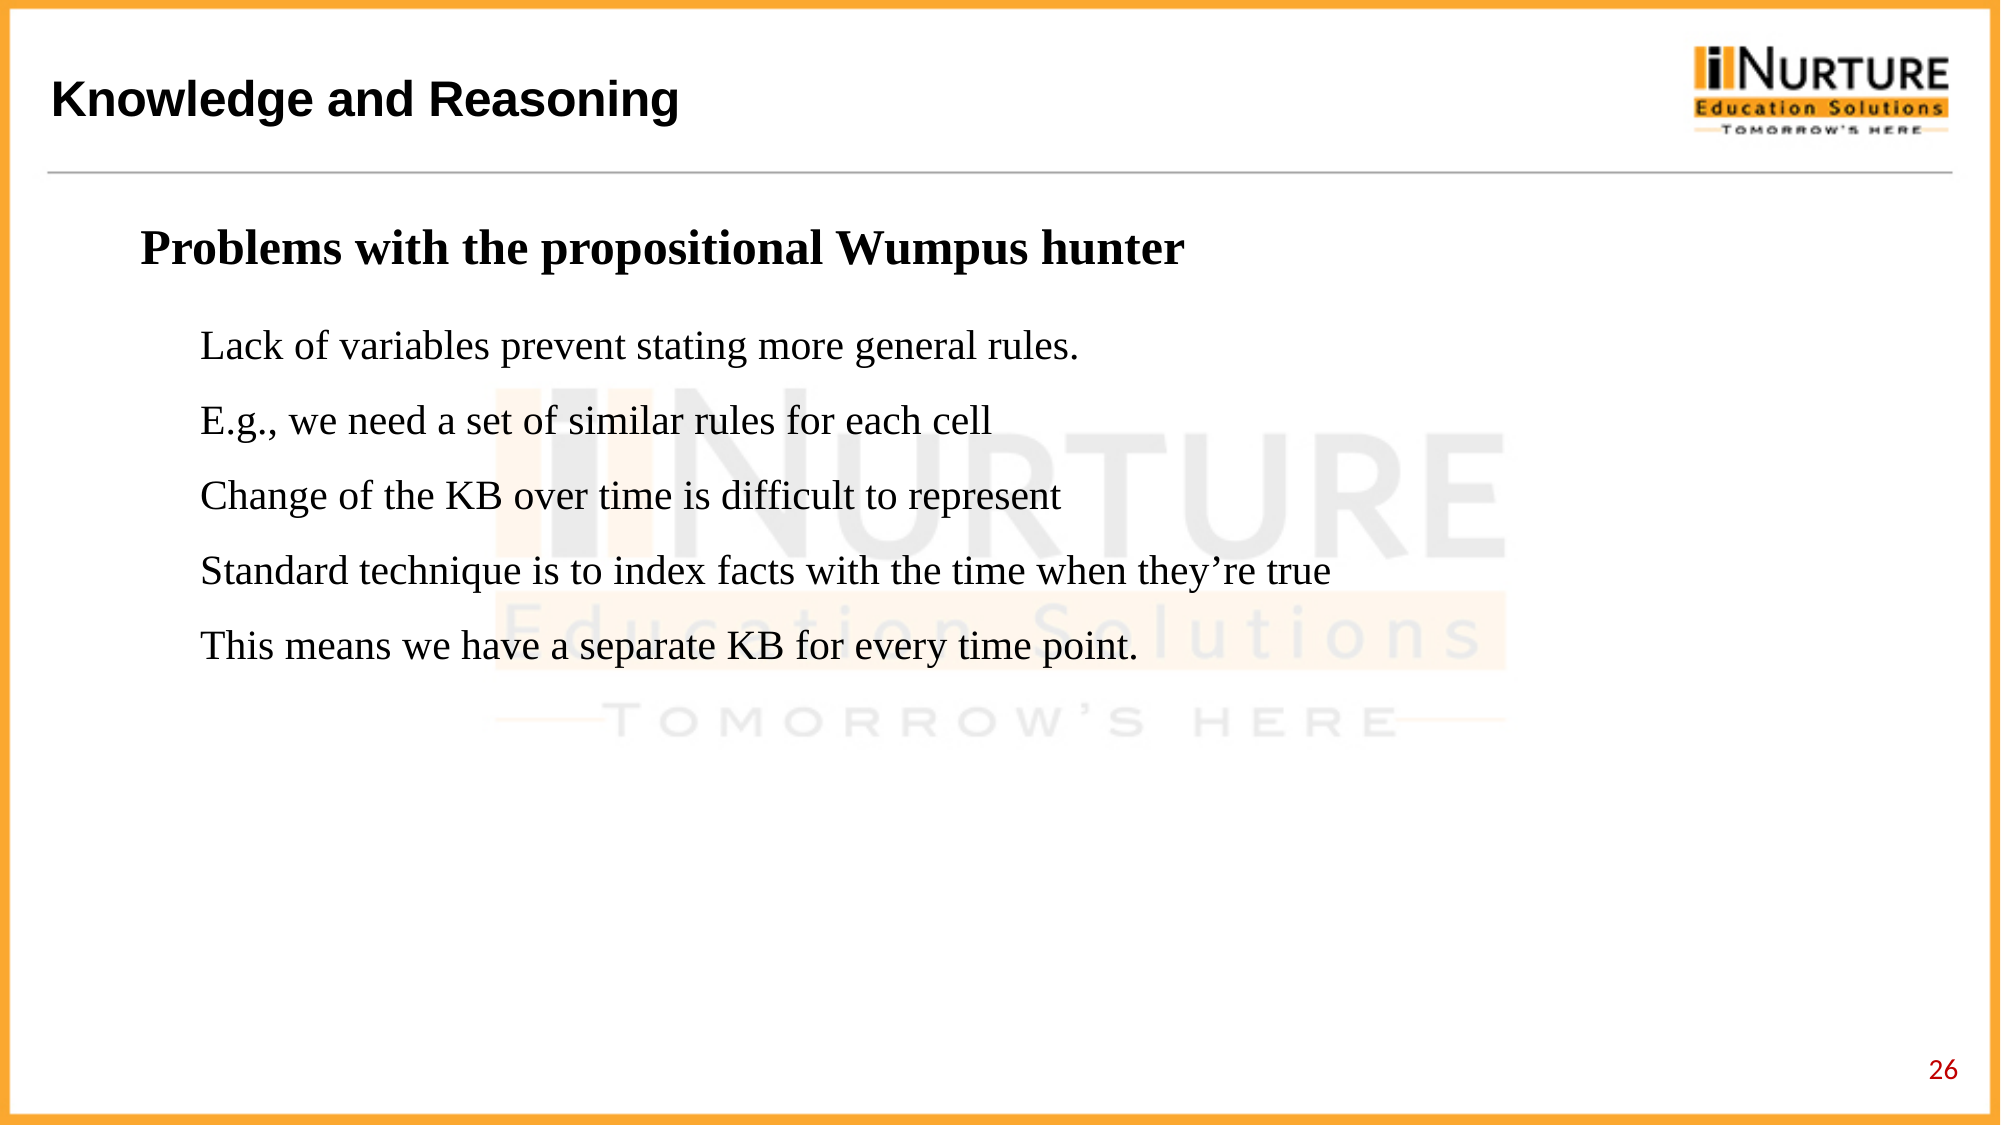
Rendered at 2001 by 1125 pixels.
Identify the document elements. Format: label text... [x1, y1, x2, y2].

text_box Lack of variables prevent stating more general rules. E.g., we need a set of similar rules for each cell Change of the KB over time is difficult to represent Standard technique is to index facts with the time when they’re true This means we have a separate KB for every time point. [185, 285, 1977, 825]
picture [0, 0, 2001, 1125]
text_box Problems with the propositional Wumpus hunter [66, 207, 2000, 283]
